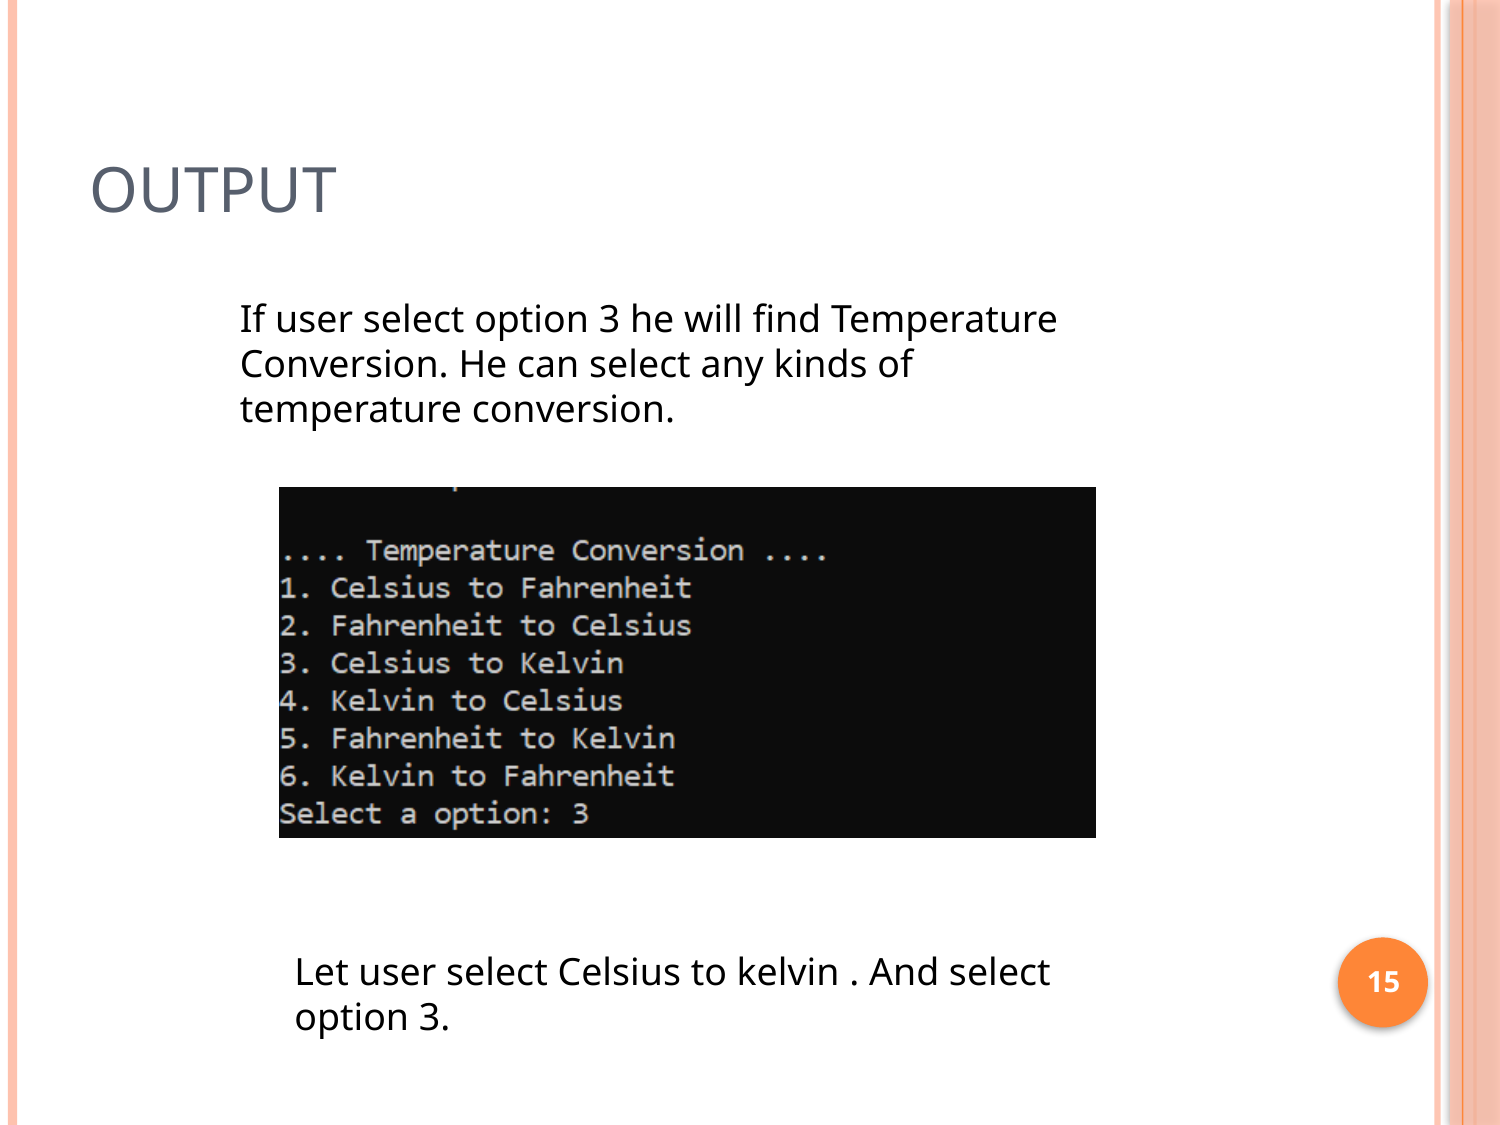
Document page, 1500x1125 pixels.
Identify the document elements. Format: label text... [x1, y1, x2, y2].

title output [75, 45, 1300, 233]
slide_number 15 [1333, 940, 1434, 1027]
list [279, 486, 1096, 838]
text_box Let user select Celsius to kelvin . And select option 3. [279, 940, 1113, 1046]
text_box If user select option 3 he will find Temperature Conversion. He can select any kinds of temperature conversion. [224, 287, 1096, 438]
